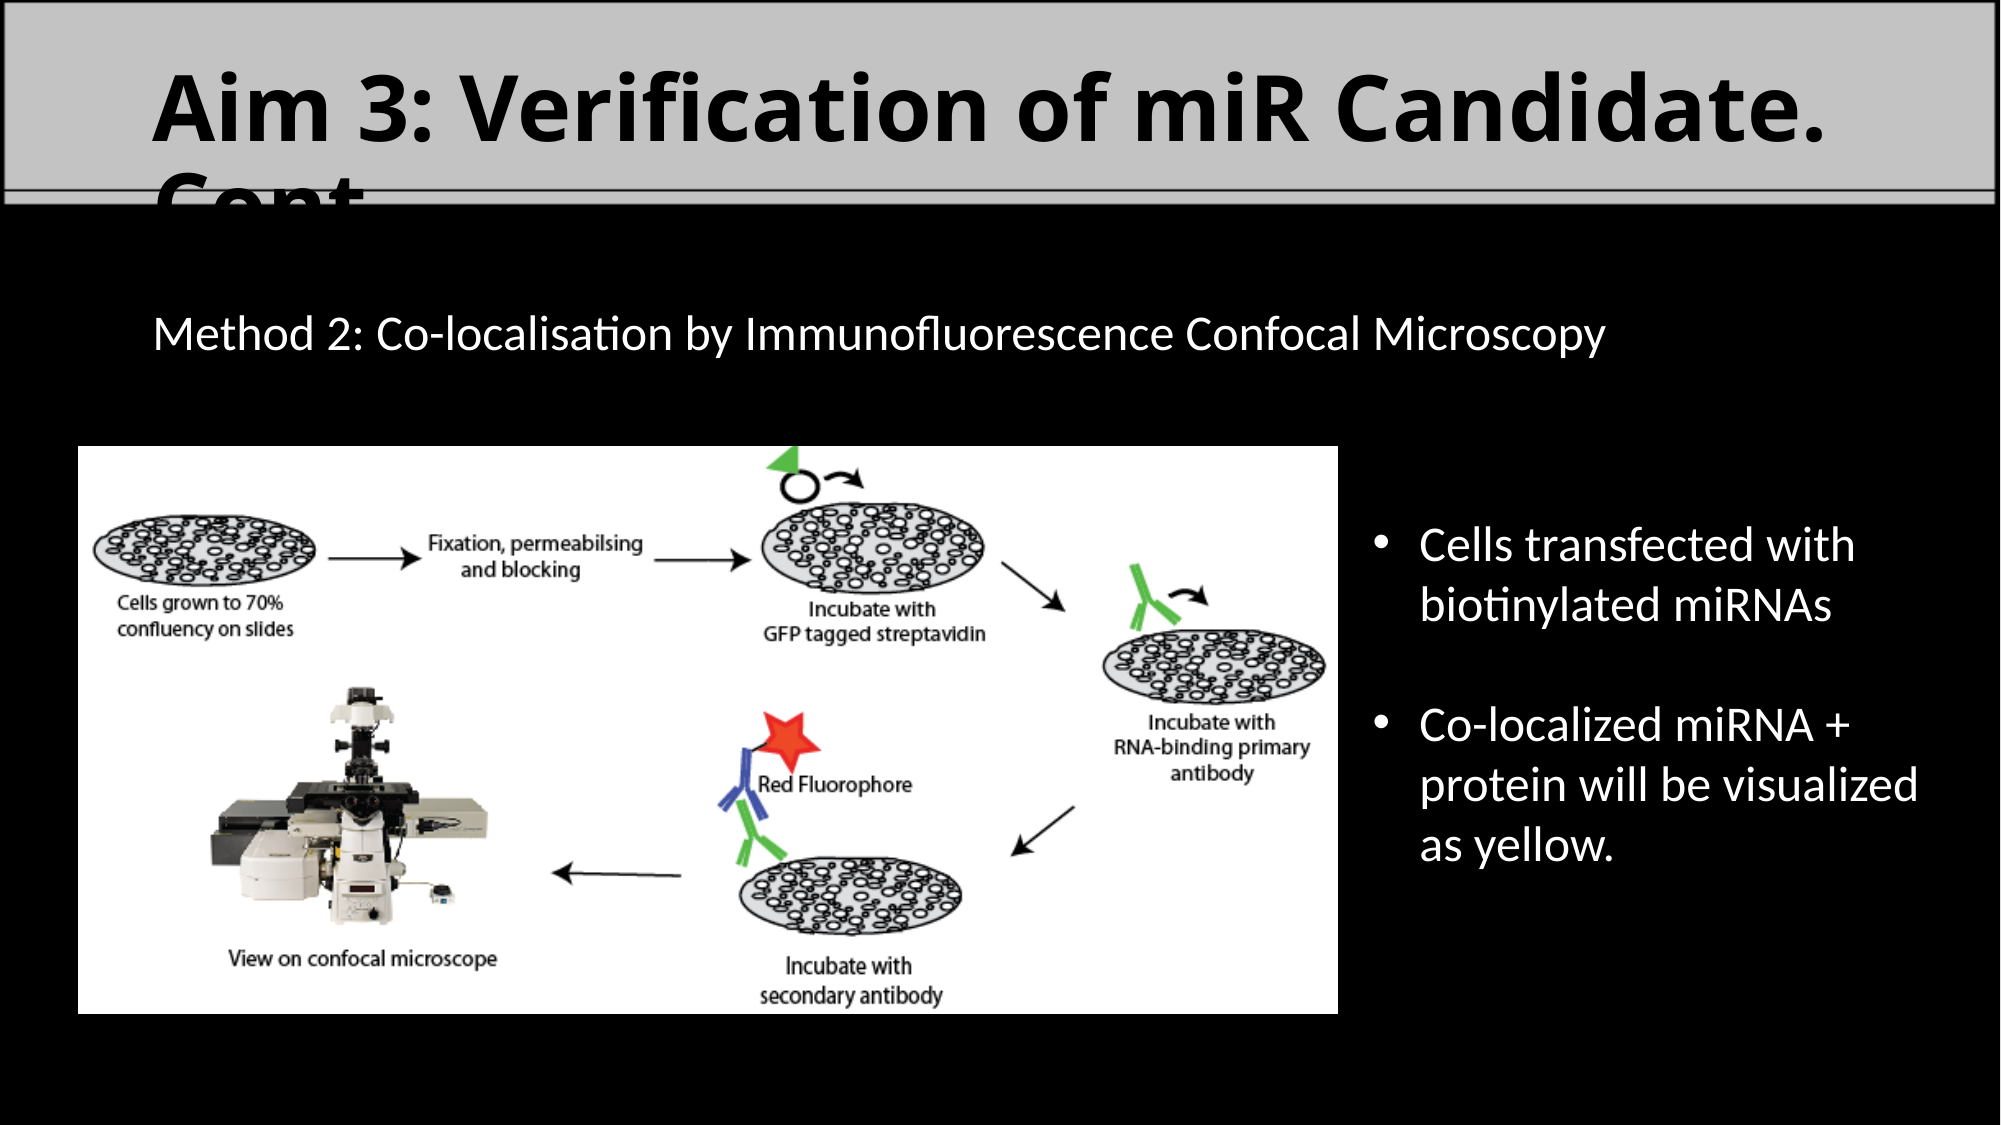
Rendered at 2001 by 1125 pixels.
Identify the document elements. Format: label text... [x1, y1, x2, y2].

title Aim 3: Verification of miR Candidate. Cont. [137, 52, 1863, 270]
list Method 2: Co-localisation by Immunofluorescence Confocal Microscopy [137, 299, 1863, 1014]
text_box Cells transfected with biotinylated miRNAs Co-localized miRNA + protein will be visualized as yellow. [1357, 504, 1954, 925]
picture [0, 0, 2001, 1125]
